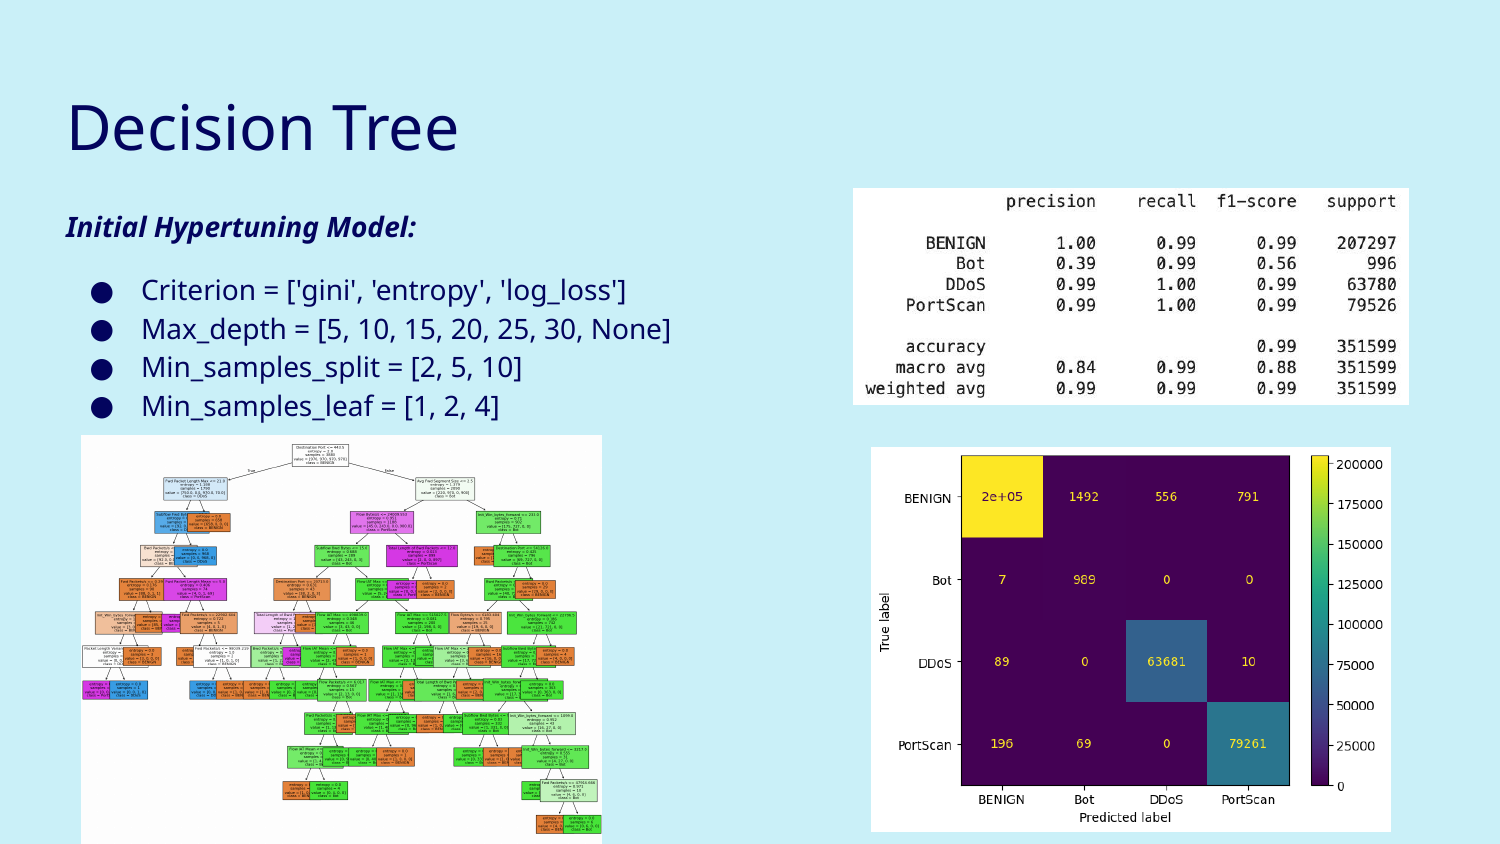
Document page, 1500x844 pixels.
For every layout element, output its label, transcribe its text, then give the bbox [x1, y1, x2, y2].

title Decision Tree [51, 72, 1449, 167]
picture [81, 435, 602, 844]
picture [870, 447, 1392, 832]
list Initial Hypertuning Model: Criterion = ['gini', 'entropy', 'log_loss'] Max_depth = [5, 10, 15, 20, 25, 30, None] Min_samples_split = [2, 5, 10] Min_samples_leaf = [1, 2, 4] [51, 189, 1449, 750]
picture [853, 188, 1409, 405]
